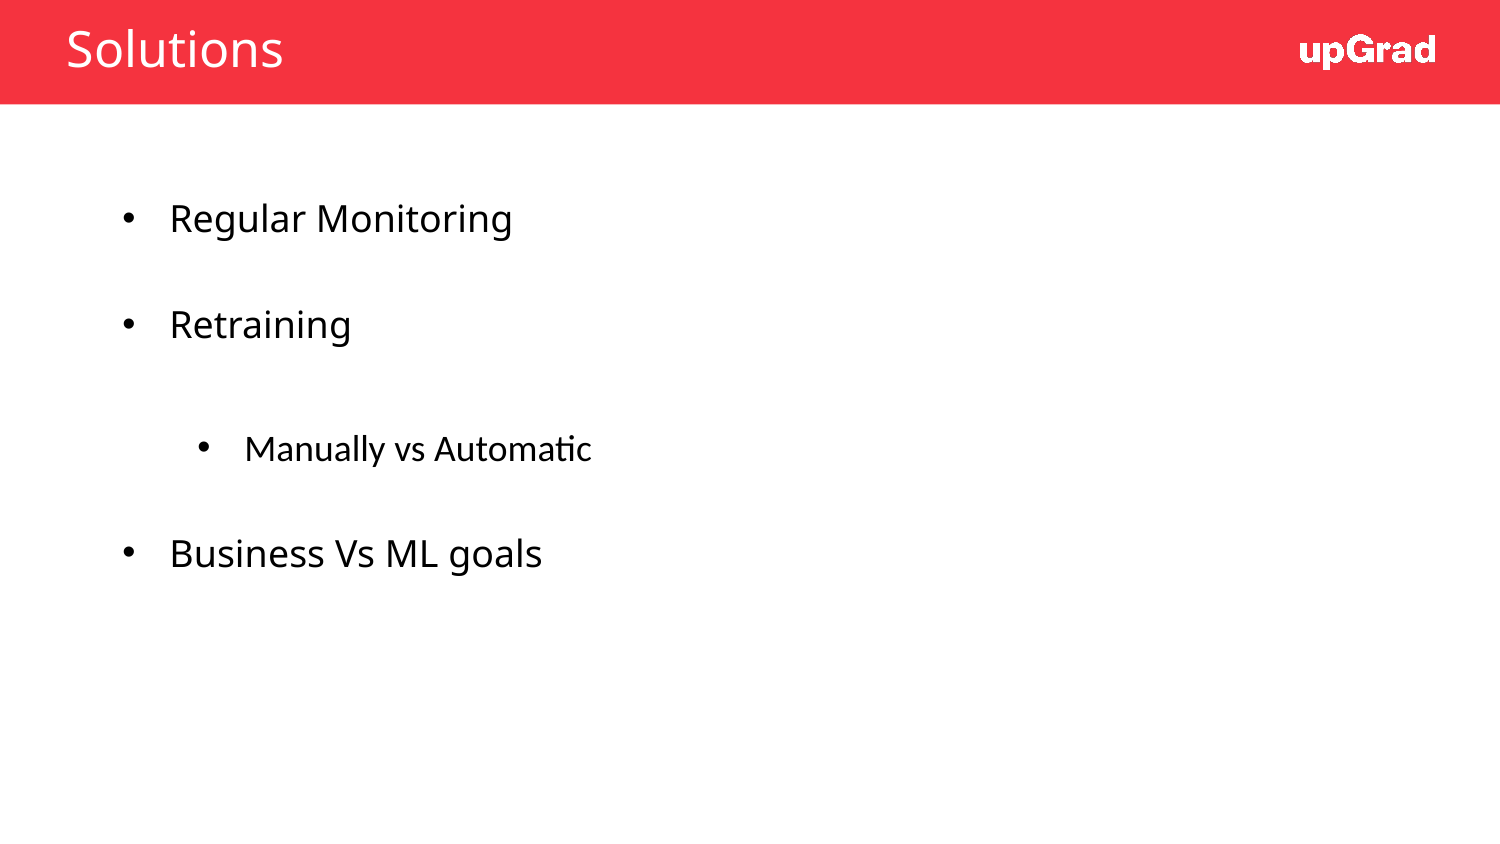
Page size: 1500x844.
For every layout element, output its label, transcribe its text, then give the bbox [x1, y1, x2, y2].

title Solutions [51, 20, 665, 83]
list Regular Monitoring Retraining Manually vs Automatic Business Vs ML goals [69, 142, 1360, 844]
picture [1300, 34, 1435, 70]
